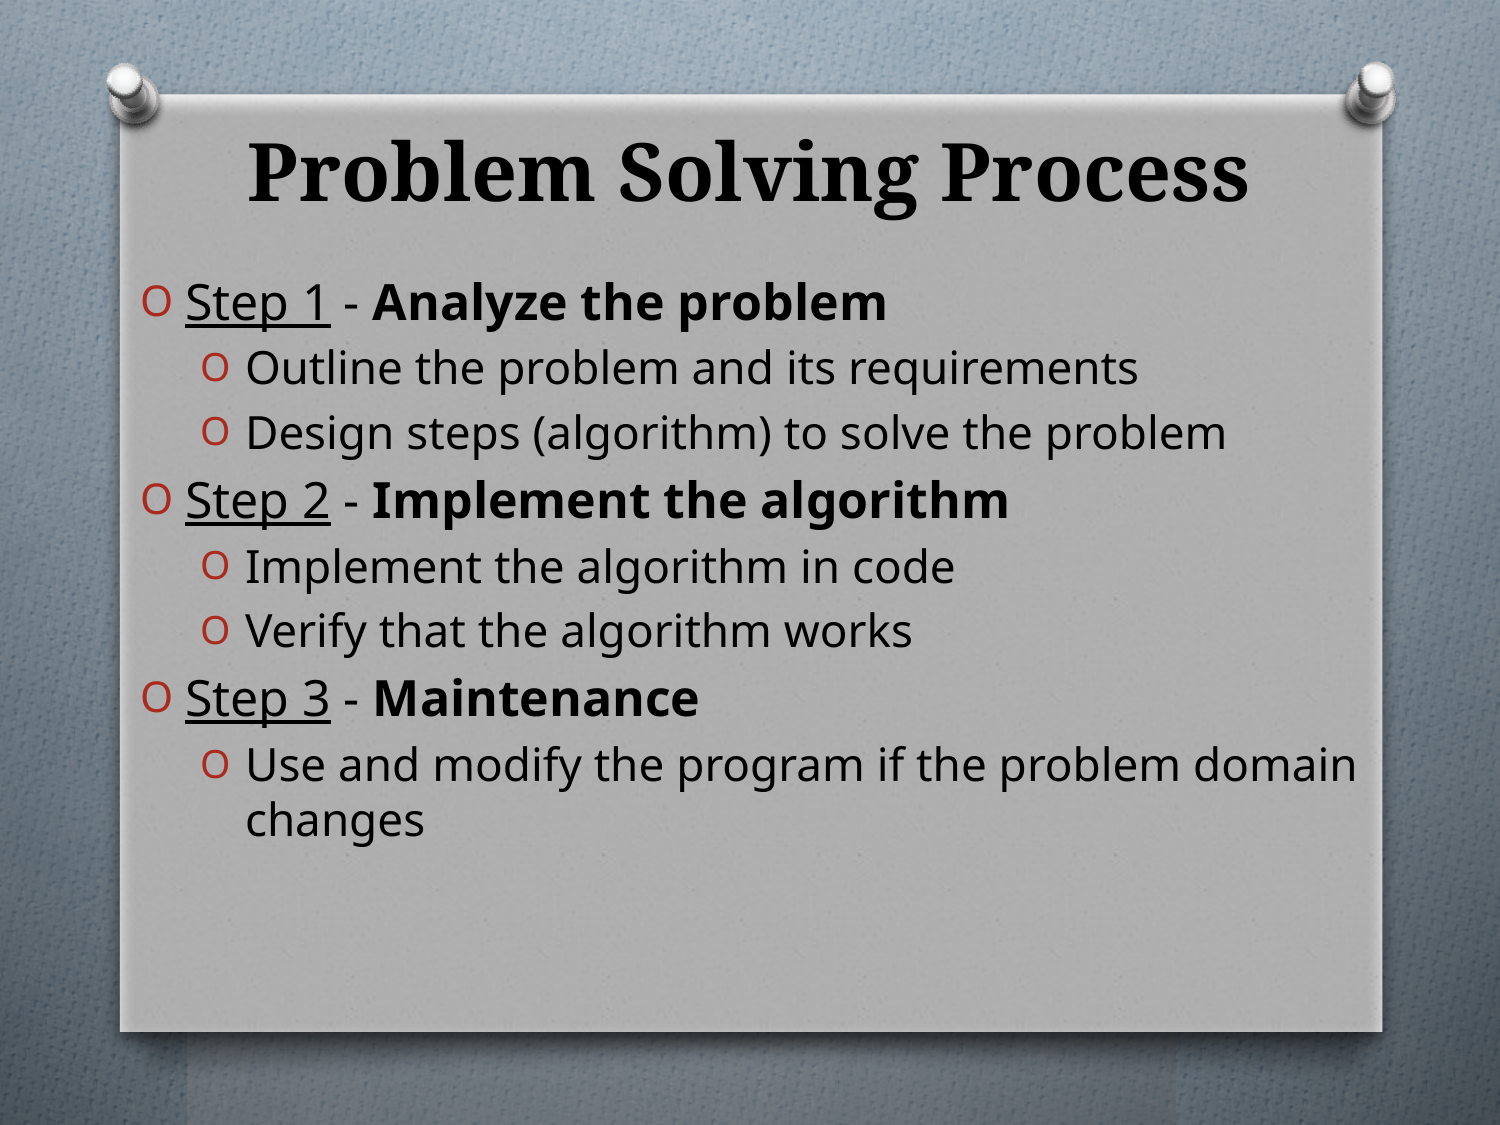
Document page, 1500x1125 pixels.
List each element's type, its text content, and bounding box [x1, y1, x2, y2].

picture [75, 29, 198, 138]
picture [1317, 35, 1439, 147]
title Problem Solving Process [125, 112, 1375, 225]
list Step 1 - Analyze the problem Outline the problem and its requirements Design steps (algorithm) to solve the problem Step 2 - Implement the algorithm Implement the algorithm in code Verify that the algorithm works Step 3 - Maintenance Use and modify the program if the problem domain changes [125, 262, 1375, 1025]
